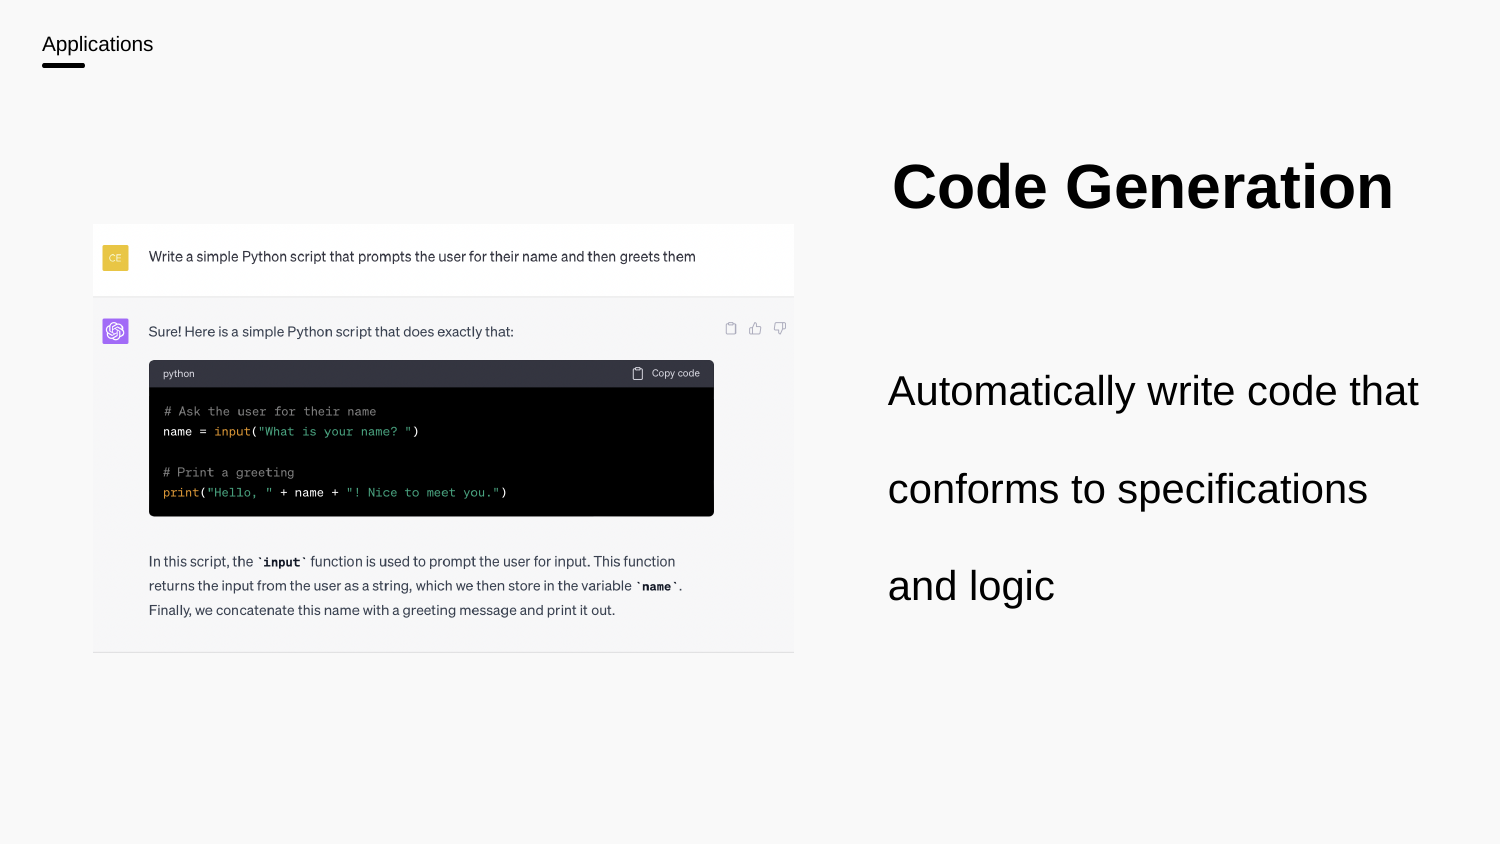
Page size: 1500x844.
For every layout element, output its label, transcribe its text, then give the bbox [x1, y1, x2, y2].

picture [92, 224, 794, 653]
text_box Code Generation [892, 132, 1407, 309]
text_box Automatically write code that conforms to specifications and logic [873, 309, 1434, 617]
text_box Applications [42, 33, 163, 60]
picture [42, 63, 85, 68]
